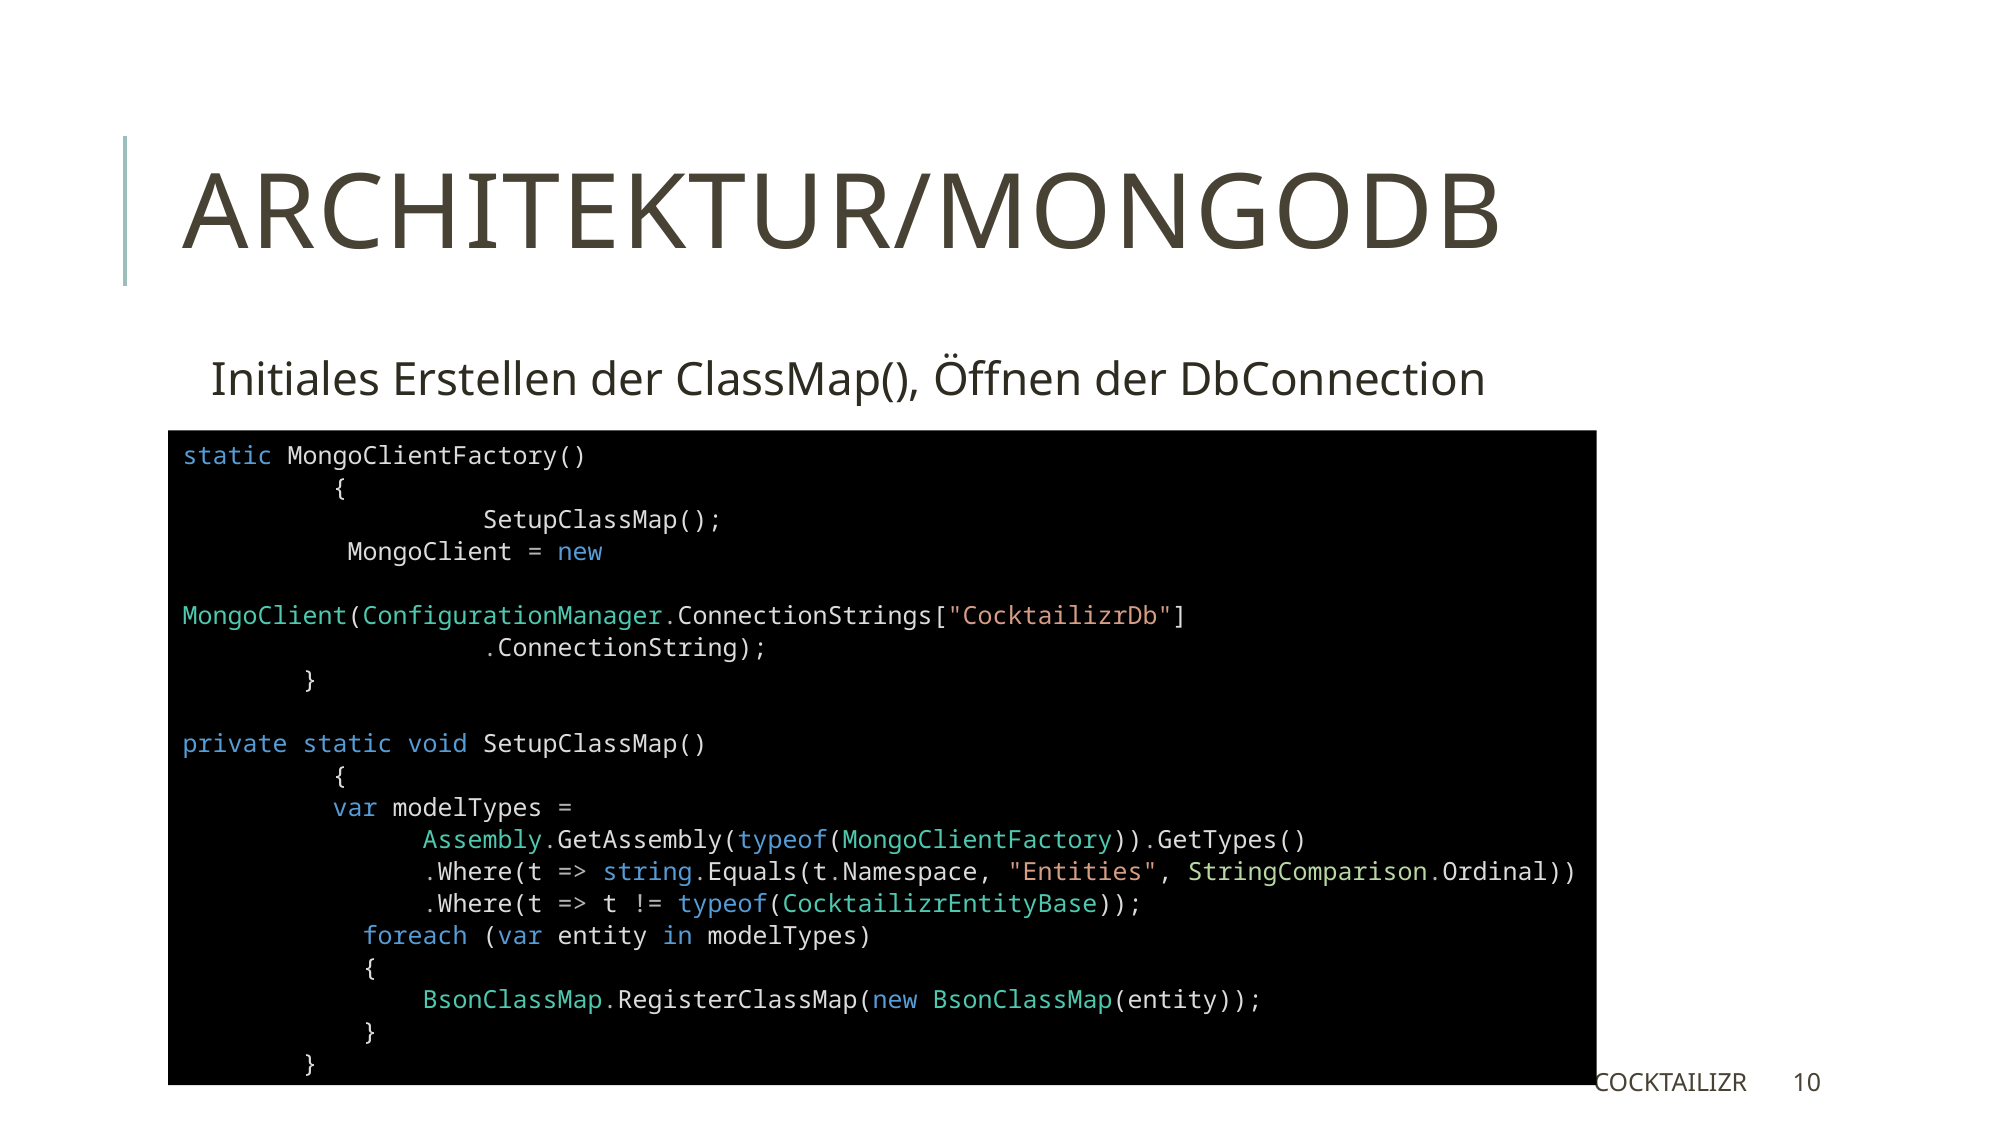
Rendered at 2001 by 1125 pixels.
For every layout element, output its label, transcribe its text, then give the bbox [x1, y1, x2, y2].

text_box Initiales Erstellen der ClassMap(), Öffnen der DbConnection [196, 341, 1503, 412]
title Architektur/MongoDb [168, 96, 1763, 342]
slide_number 10 [1777, 1061, 1938, 1107]
text_box static MongoClientFactory() { SetupClassMap(); MongoClient = new MongoClient(ConfigurationManager.ConnectionStrings["CocktailizrDb"] .ConnectionString); } private static void SetupClassMap() { var modelTypes = Assembly.GetAssembly(typeof(MongoClientFactory)).GetTypes() .Where(t => string.Equals(t.Namespace, "Entities", StringComparison.Ordinal)) .Where(t => t != typeof(CocktailizrEntityBase)); foreach (var entity in modelTypes) { BsonClassMap.RegisterClassMap(new BsonClassMap(entity)); } } [168, 430, 1597, 1086]
footer Cocktailizr [794, 1061, 1763, 1107]
